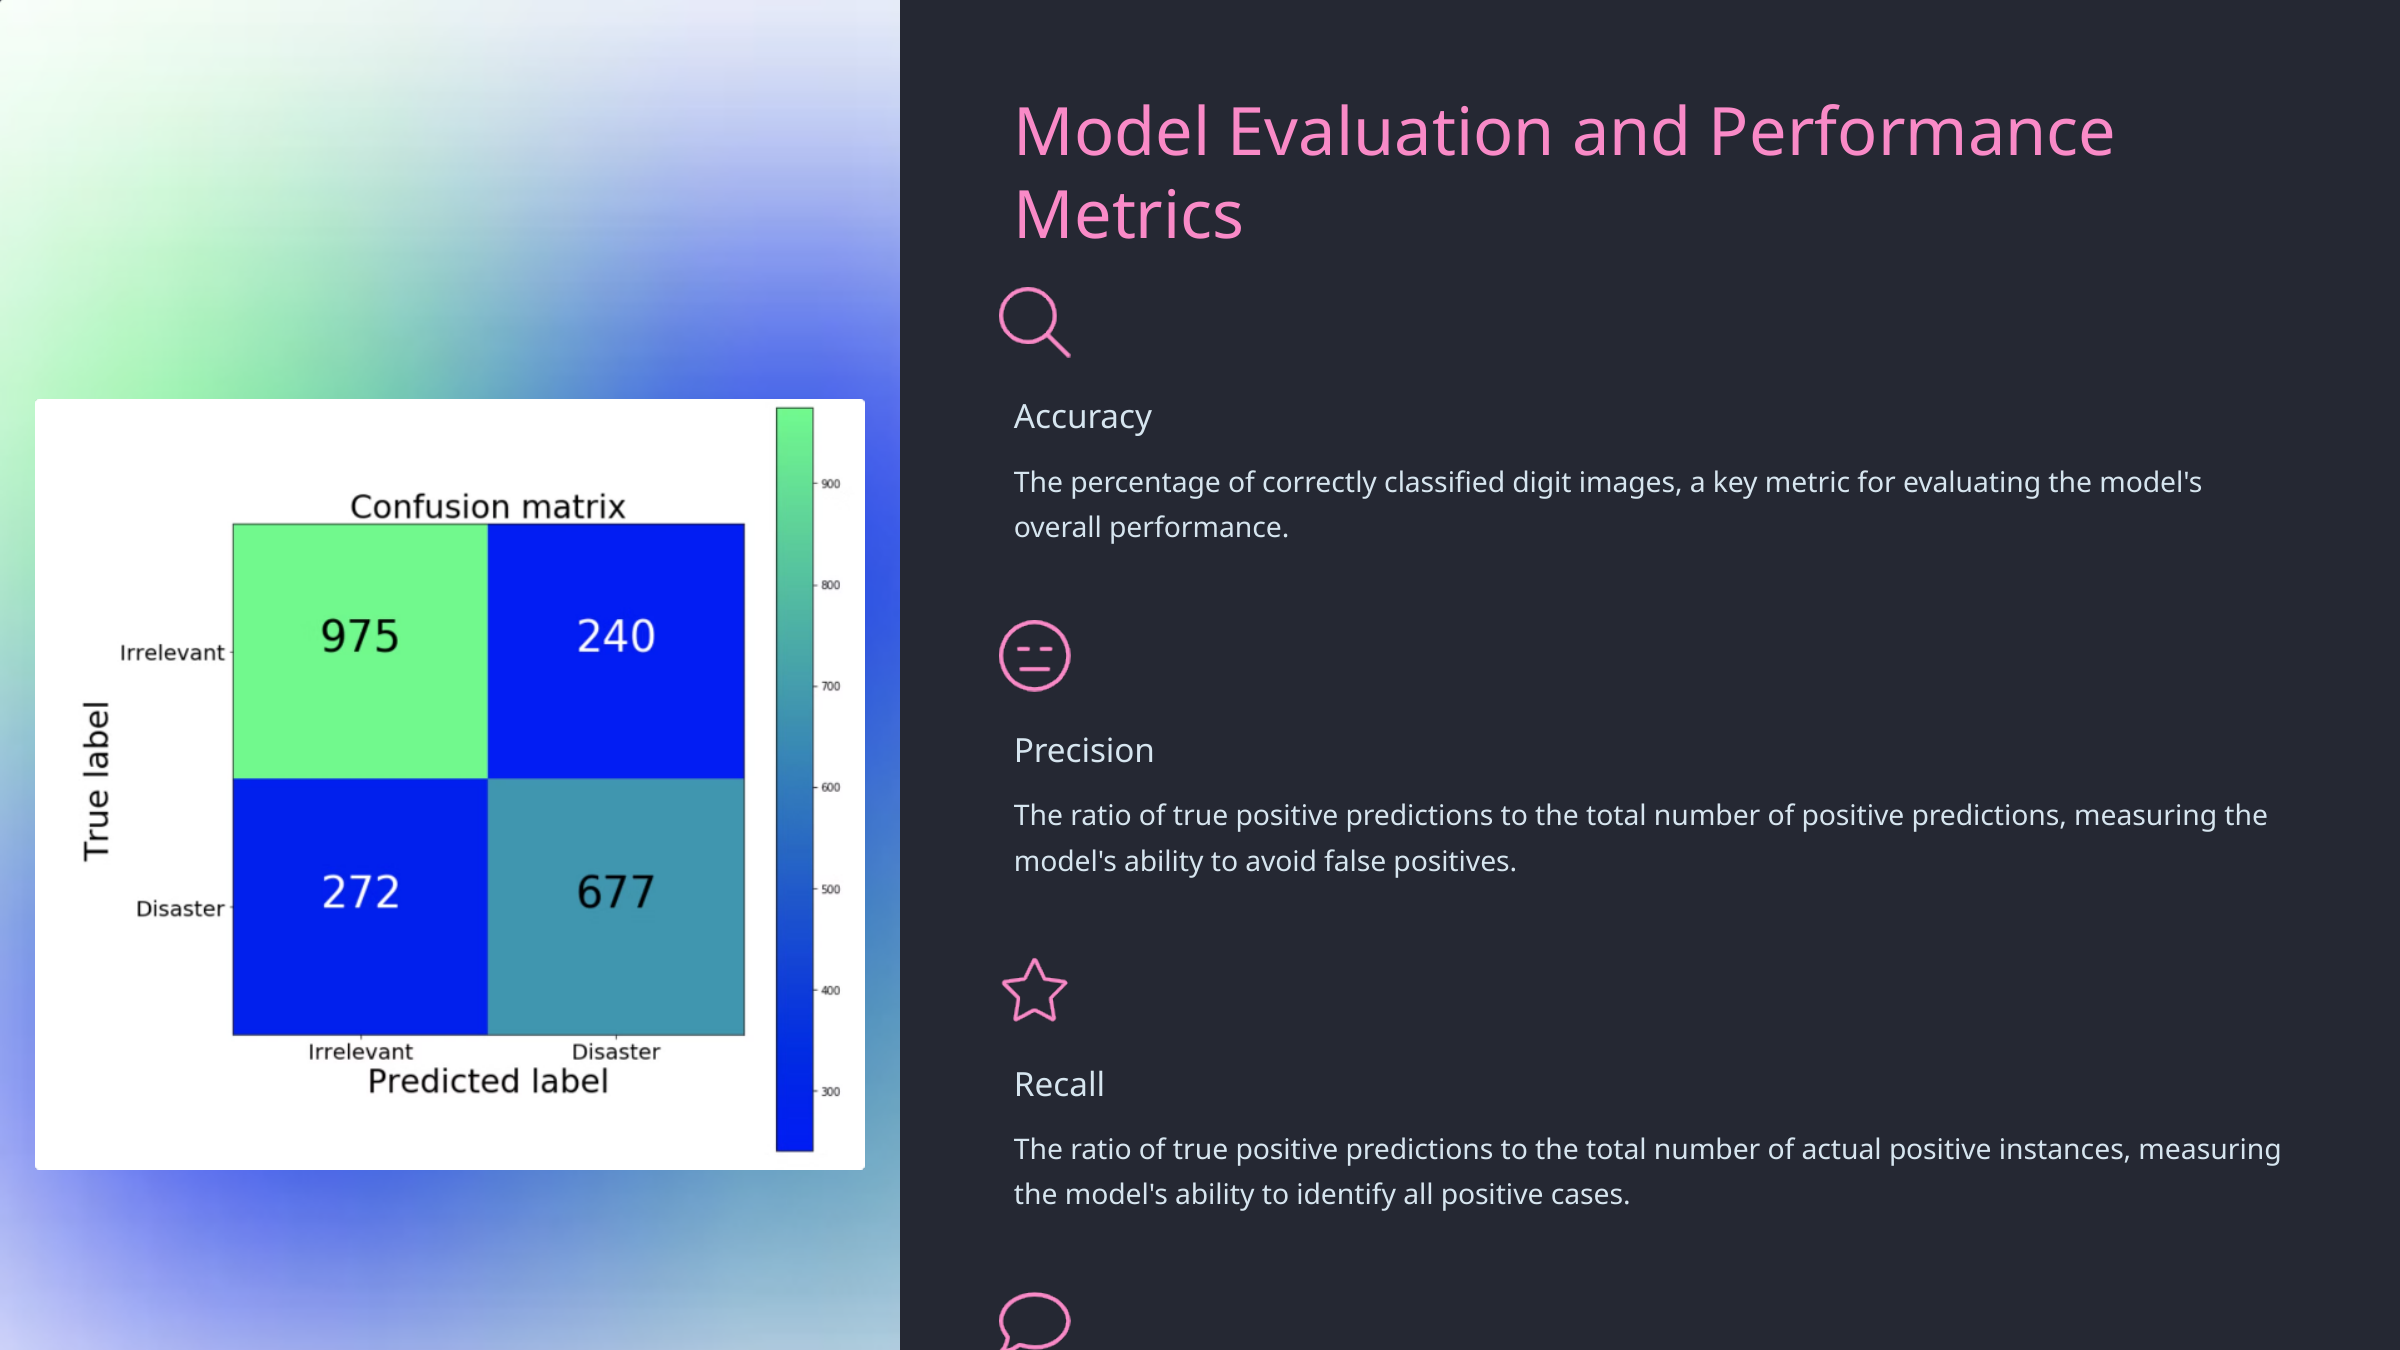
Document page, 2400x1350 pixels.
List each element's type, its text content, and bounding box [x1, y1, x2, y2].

picture [999, 287, 1071, 358]
picture [999, 954, 1071, 1026]
picture [0, 0, 900, 1350]
text_box [900, 0, 2400, 1350]
text_box The percentage of correctly classified digit images, a key metric for evaluating the model's overall performance. [999, 445, 2301, 536]
text_box Accuracy [999, 386, 1333, 428]
text_box Recall [999, 1053, 1333, 1096]
text_box The ratio of true positive predictions to the total number of actual positive instances, measuring the model's ability to identify all positive cases. [999, 1112, 2301, 1204]
picture [999, 1288, 1071, 1350]
text_box Precision [999, 720, 1333, 762]
picture [999, 620, 1071, 692]
text_box Model Evaluation and Performance Metrics [999, 77, 2301, 245]
text_box The ratio of true positive predictions to the total number of positive predictions, measuring the model's ability to avoid false positives. [999, 778, 2301, 870]
